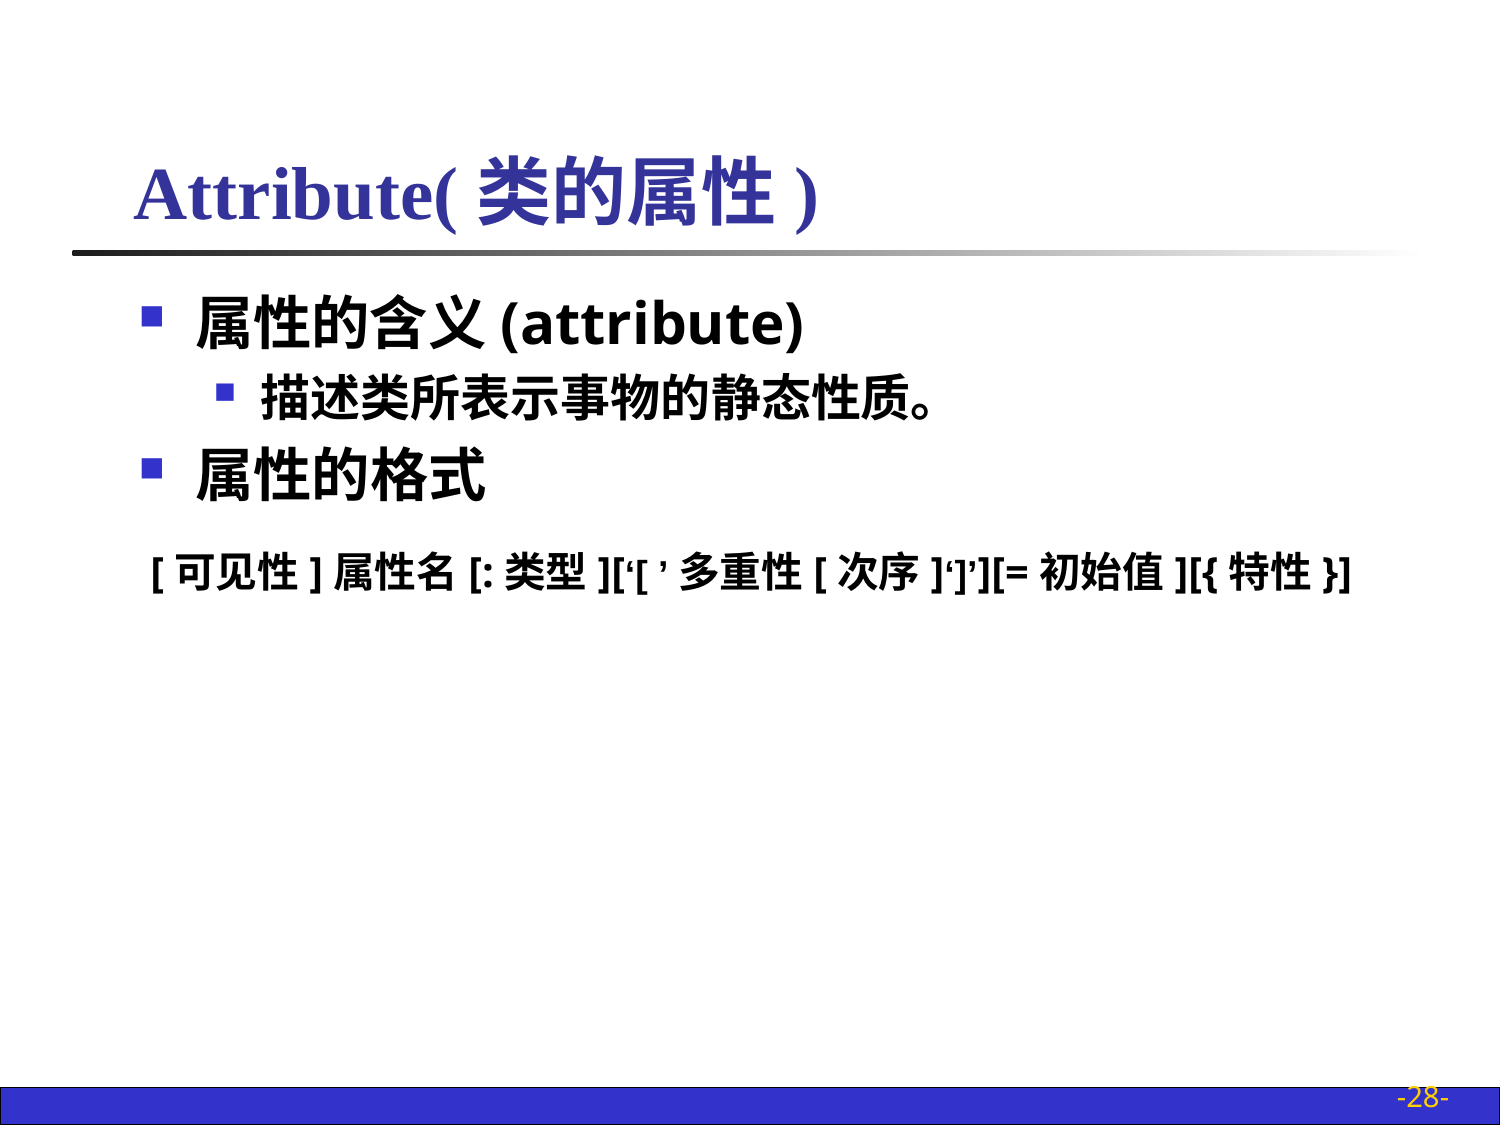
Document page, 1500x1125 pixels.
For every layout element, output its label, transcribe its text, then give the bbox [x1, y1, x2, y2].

title Attribute(类的属性) [118, 54, 1398, 243]
text_box -28- [1151, 1074, 1464, 1125]
list 属性的含义(attribute) 描述类所表示事物的静态性质。 属性的格式 [123, 278, 1399, 1012]
text_box [可见性]属性名[:类型][‘[ ’多重性[次序]‘]’][=初始值][{特性}] [135, 538, 1412, 604]
